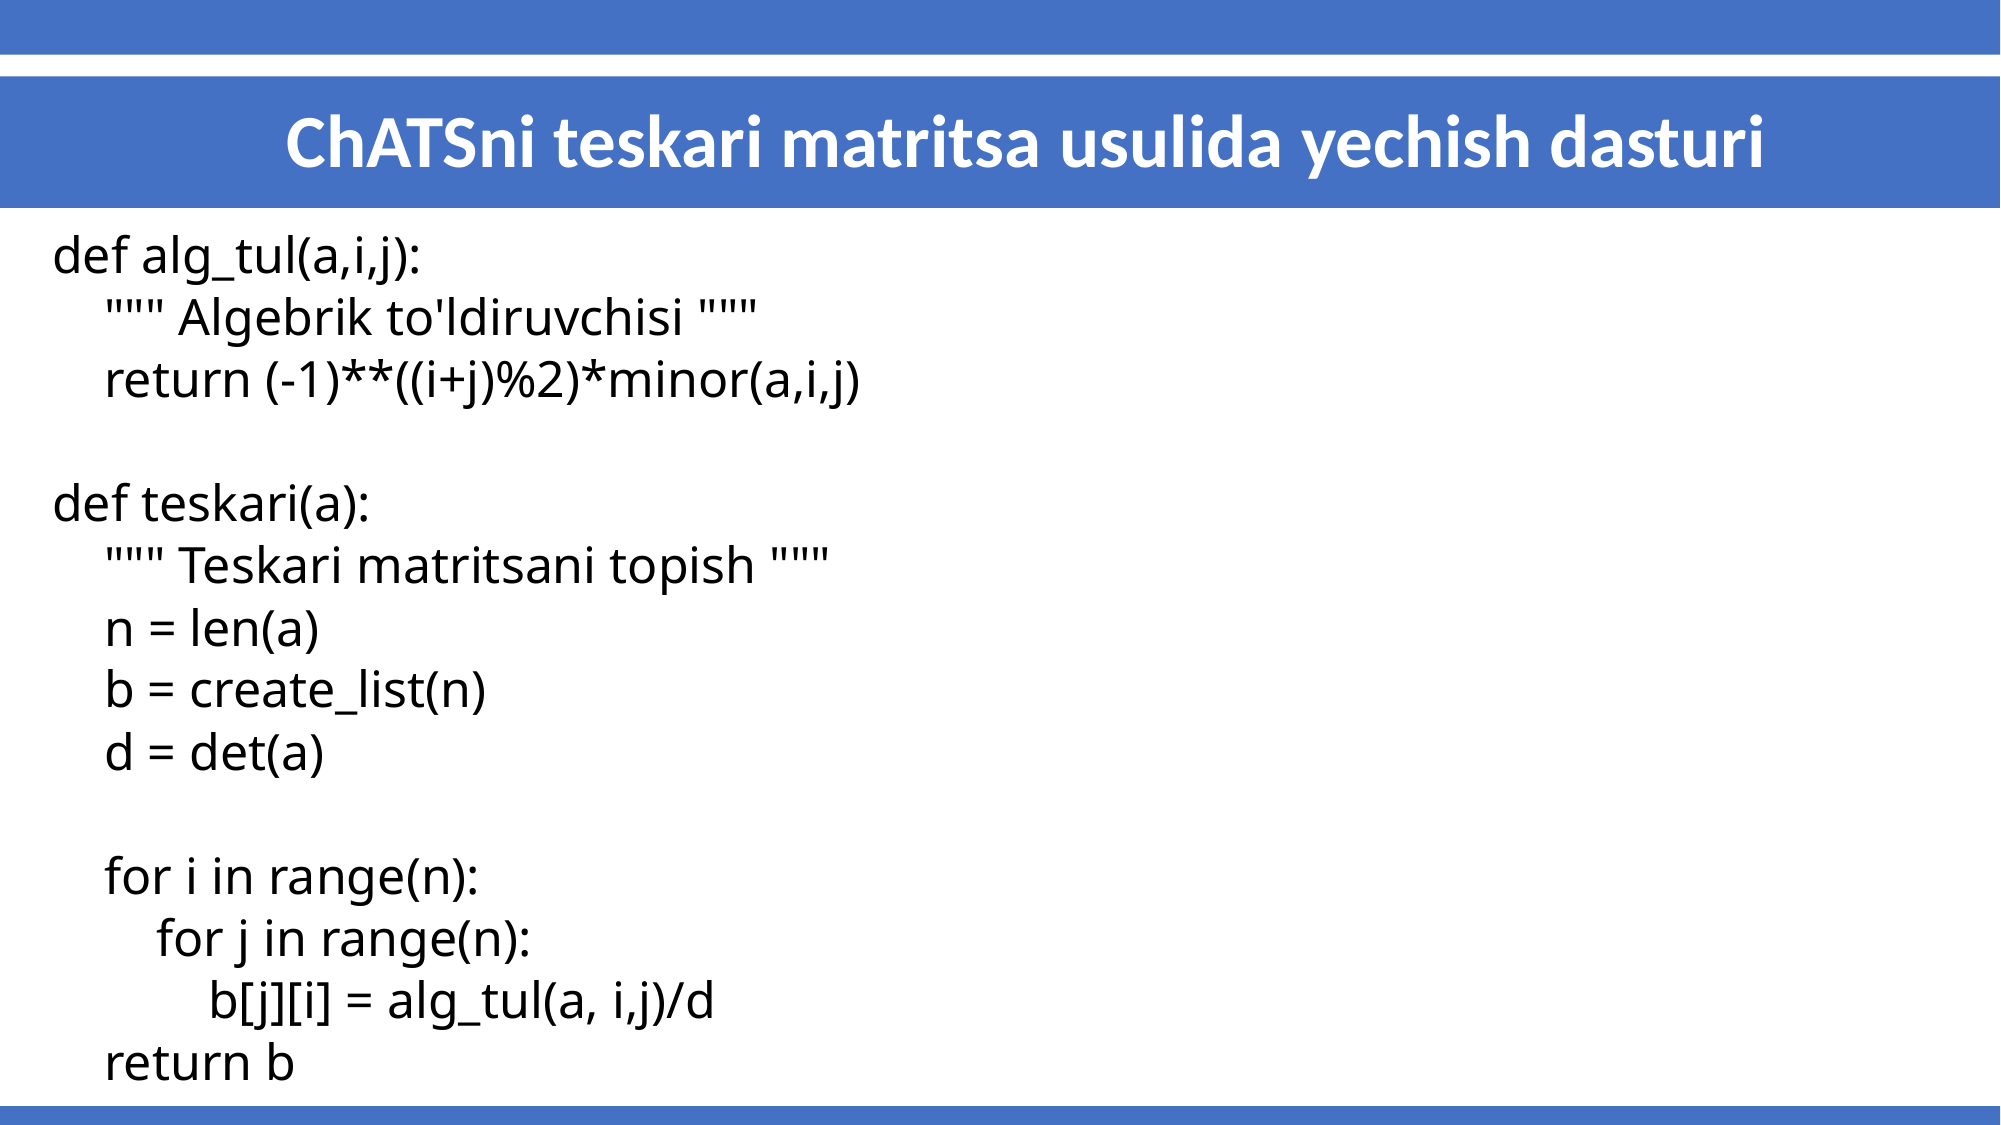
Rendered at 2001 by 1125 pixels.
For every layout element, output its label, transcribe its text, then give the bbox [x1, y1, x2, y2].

text_box def alg_tul(a,i,j): """ Algebrik to'ldiruvchisi """ return (-1)**((i+j)%2)*minor(a,i,j) def teskari(a): """ Teskari matritsani topish """ n = len(a) b = create_list(n) d = det(a) for i in range(n): for j in range(n): b[j][i] = alg_tul(a, i,j)/d return b [50, 221, 1975, 1091]
text_box [0, 76, 2000, 208]
title ChATSni teskari matritsa usulida yechish dasturi [75, 90, 1975, 221]
